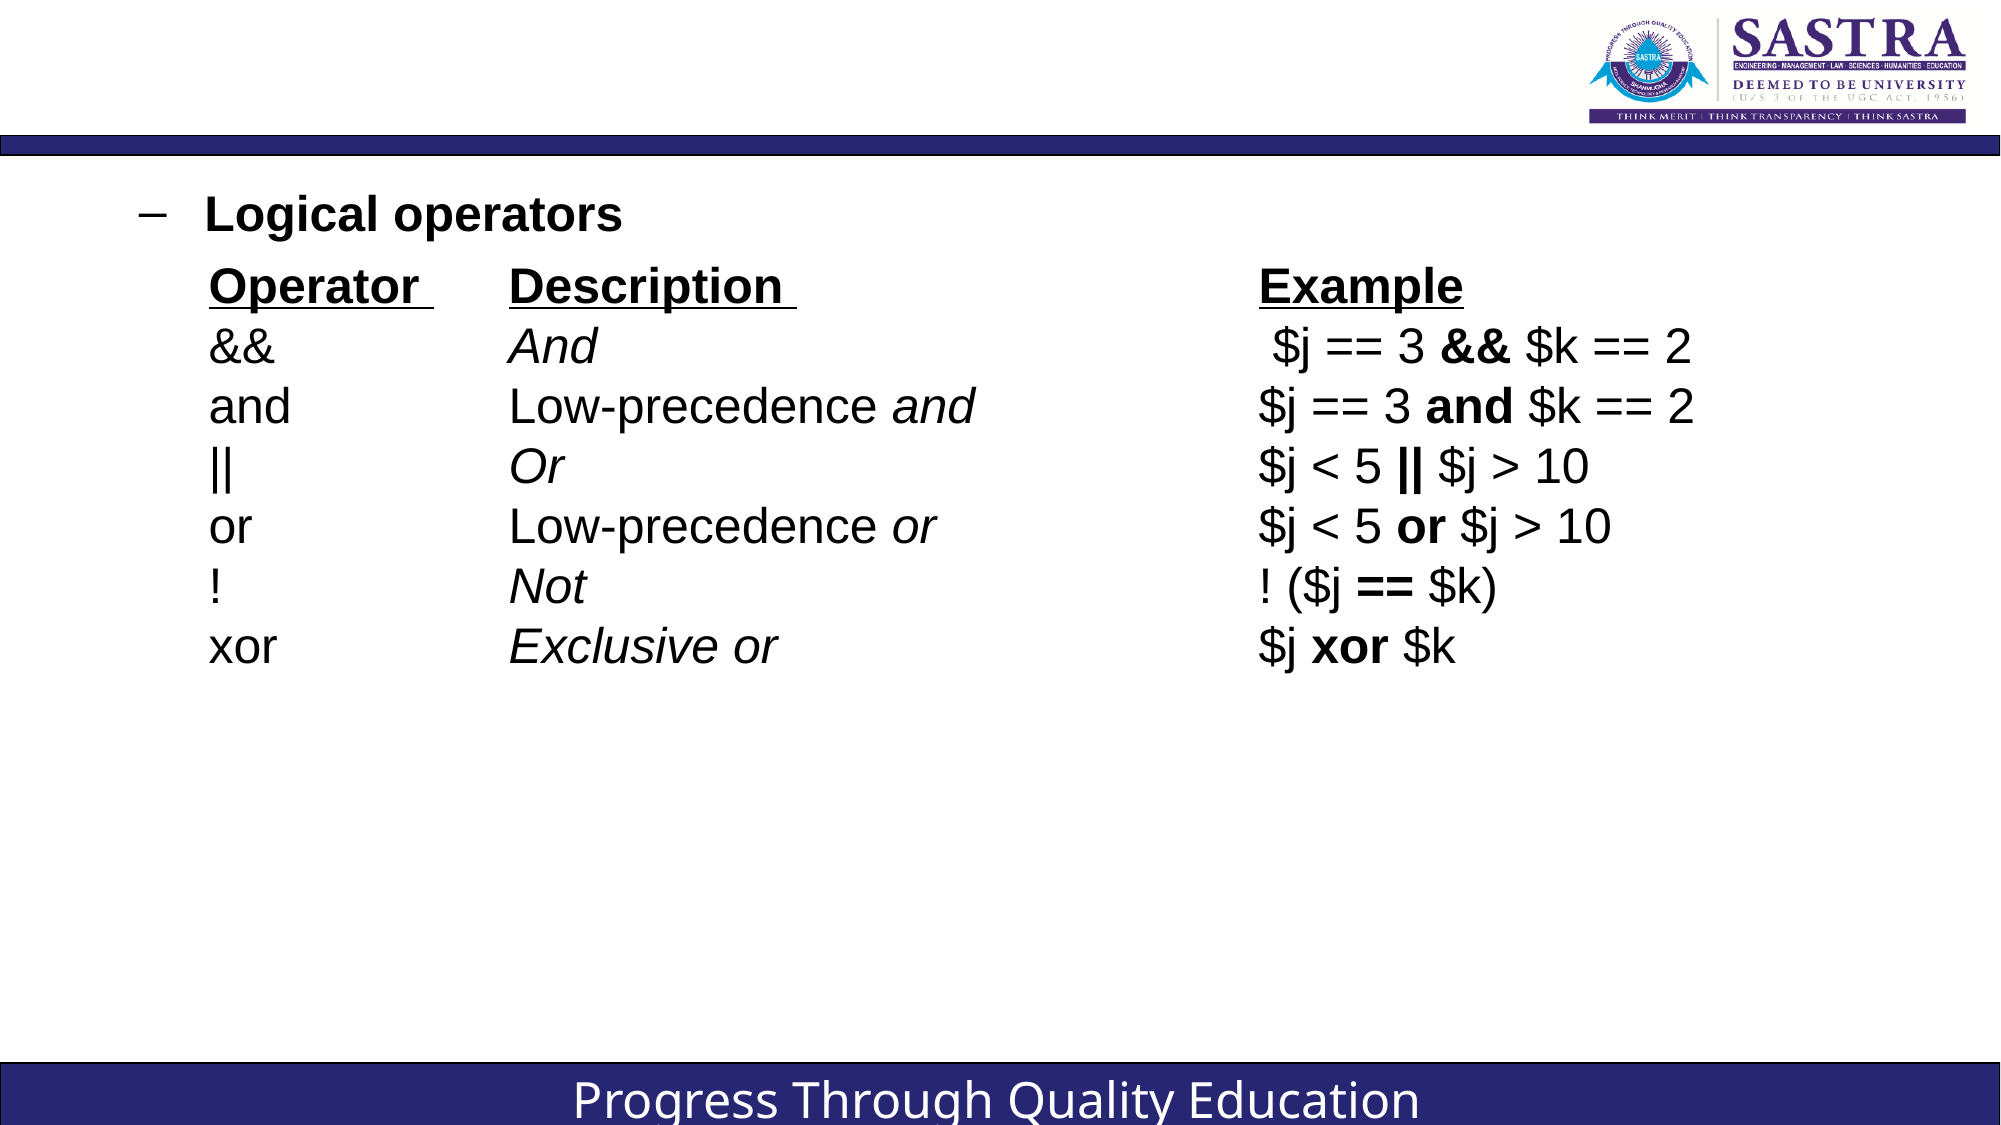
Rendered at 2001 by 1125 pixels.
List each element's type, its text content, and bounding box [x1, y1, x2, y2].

list Logical operators Operator Description Example && And $j == 3 && $k == 2 and Low-precedence and $j == 3 and $k == 2 || Or $j < 5 || $j > 10 or Low-precedence or $j < 5 or $j > 10 ! Not ! ($j == $k) xor Exclusive or $j xor $k [37, 172, 1969, 1047]
picture [1566, 10, 1989, 130]
